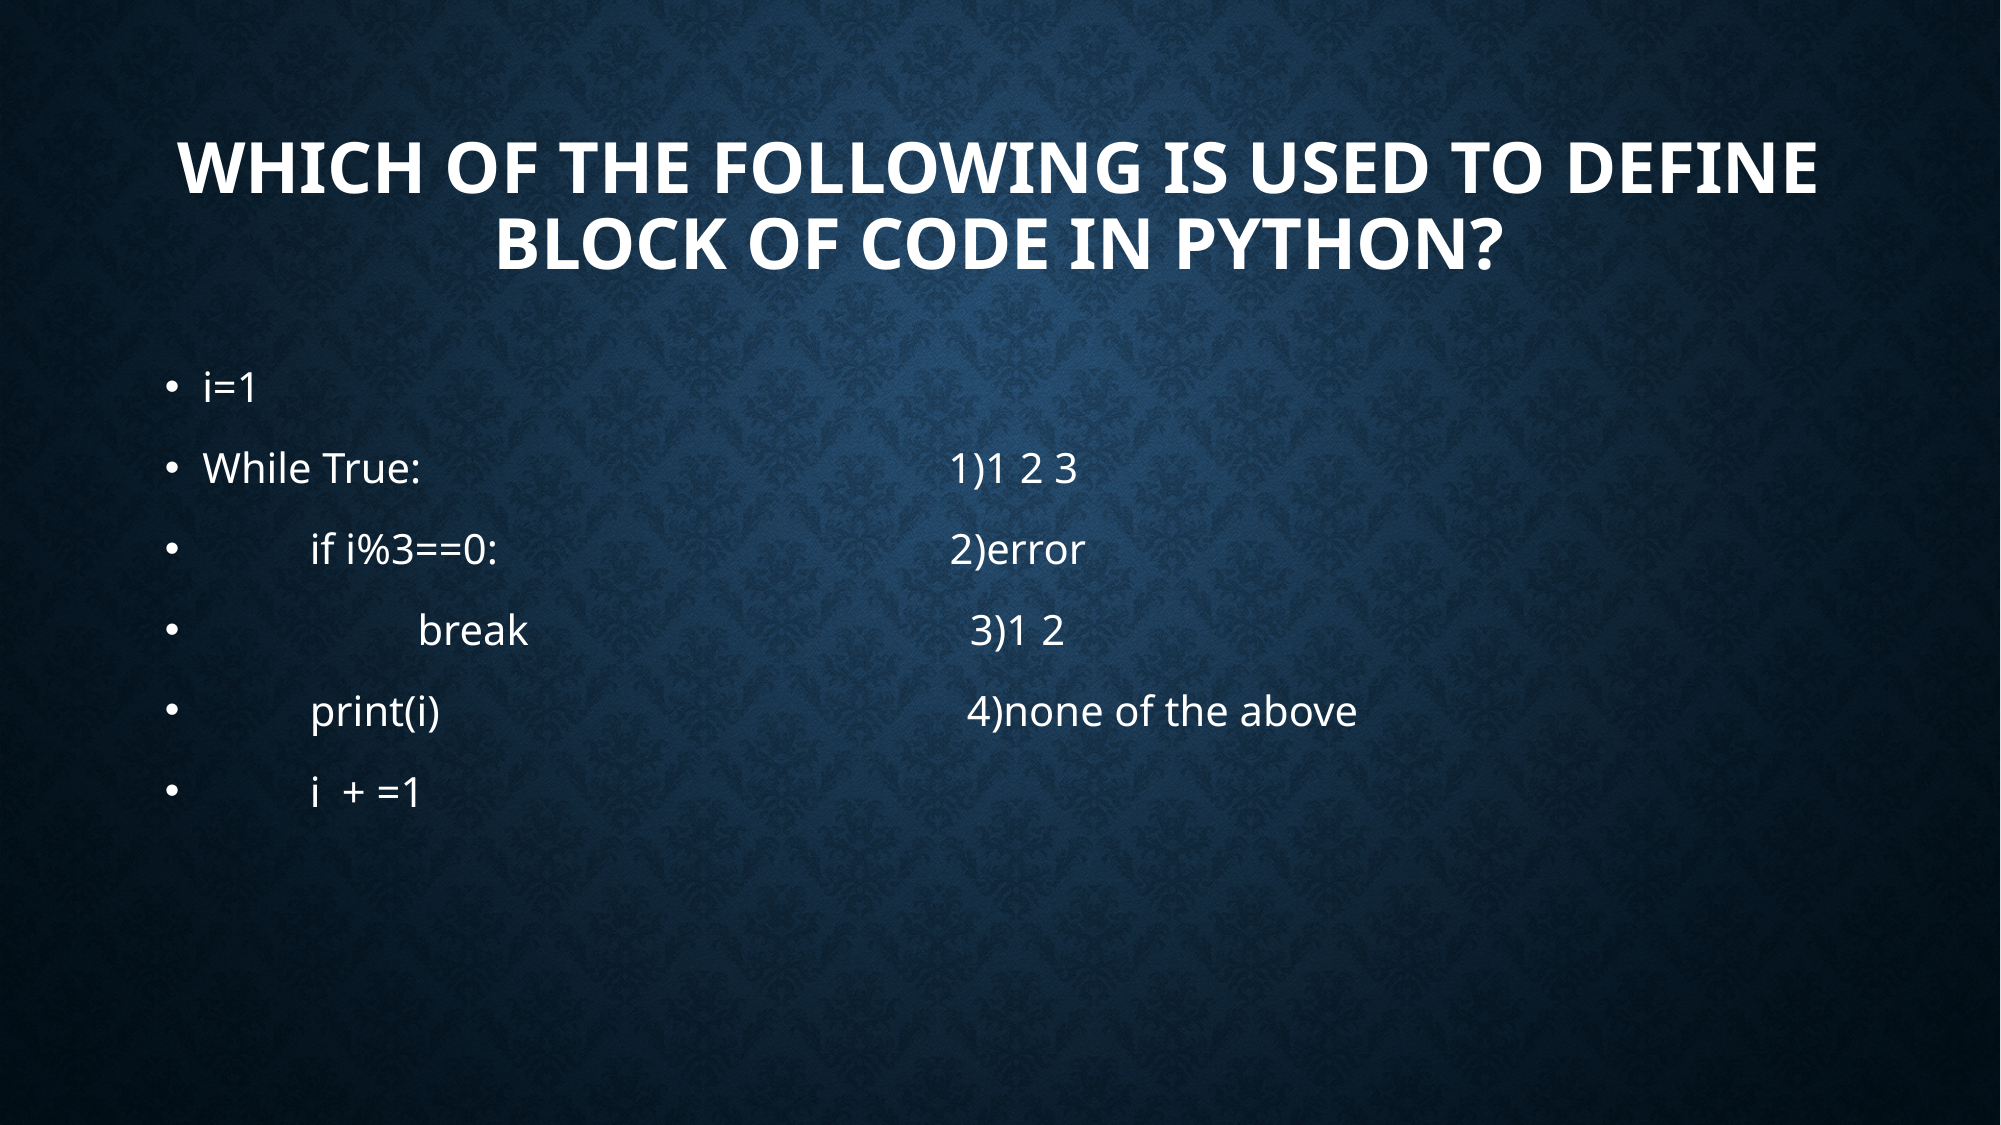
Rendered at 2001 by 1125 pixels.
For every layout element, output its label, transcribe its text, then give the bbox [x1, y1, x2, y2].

list i=1 While True: 1)1 2 3 if i%3==0: 2)error break 3)1 2 print(i) 4)none of the above i + =1 [149, 343, 1849, 950]
title Which of the following is used to define block of code in python? [149, 99, 1849, 318]
